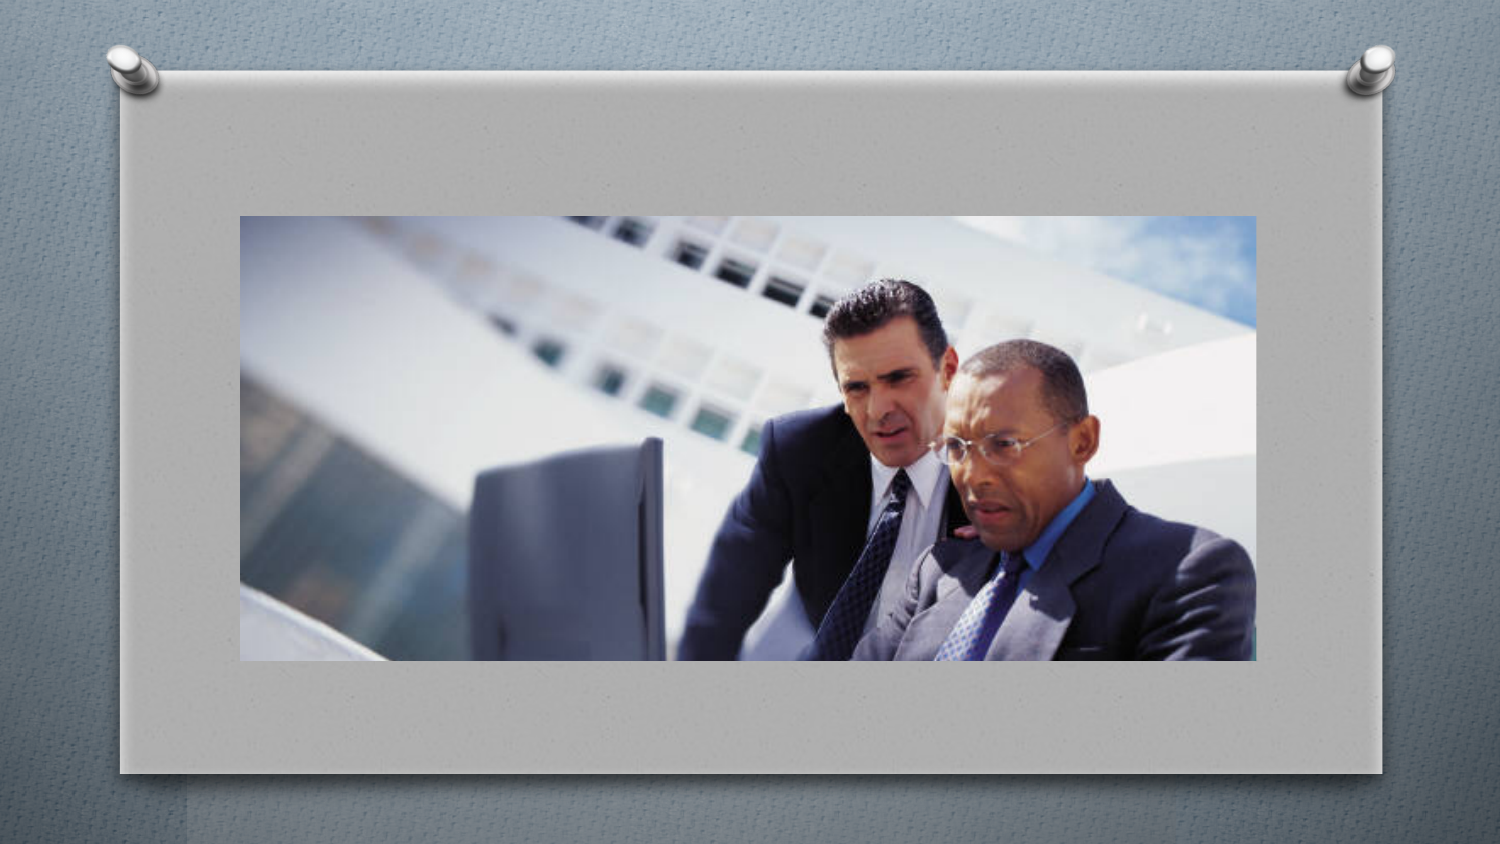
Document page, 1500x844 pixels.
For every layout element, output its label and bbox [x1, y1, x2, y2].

list [239, 216, 1257, 661]
picture [80, 18, 192, 119]
picture [1322, 22, 1433, 121]
